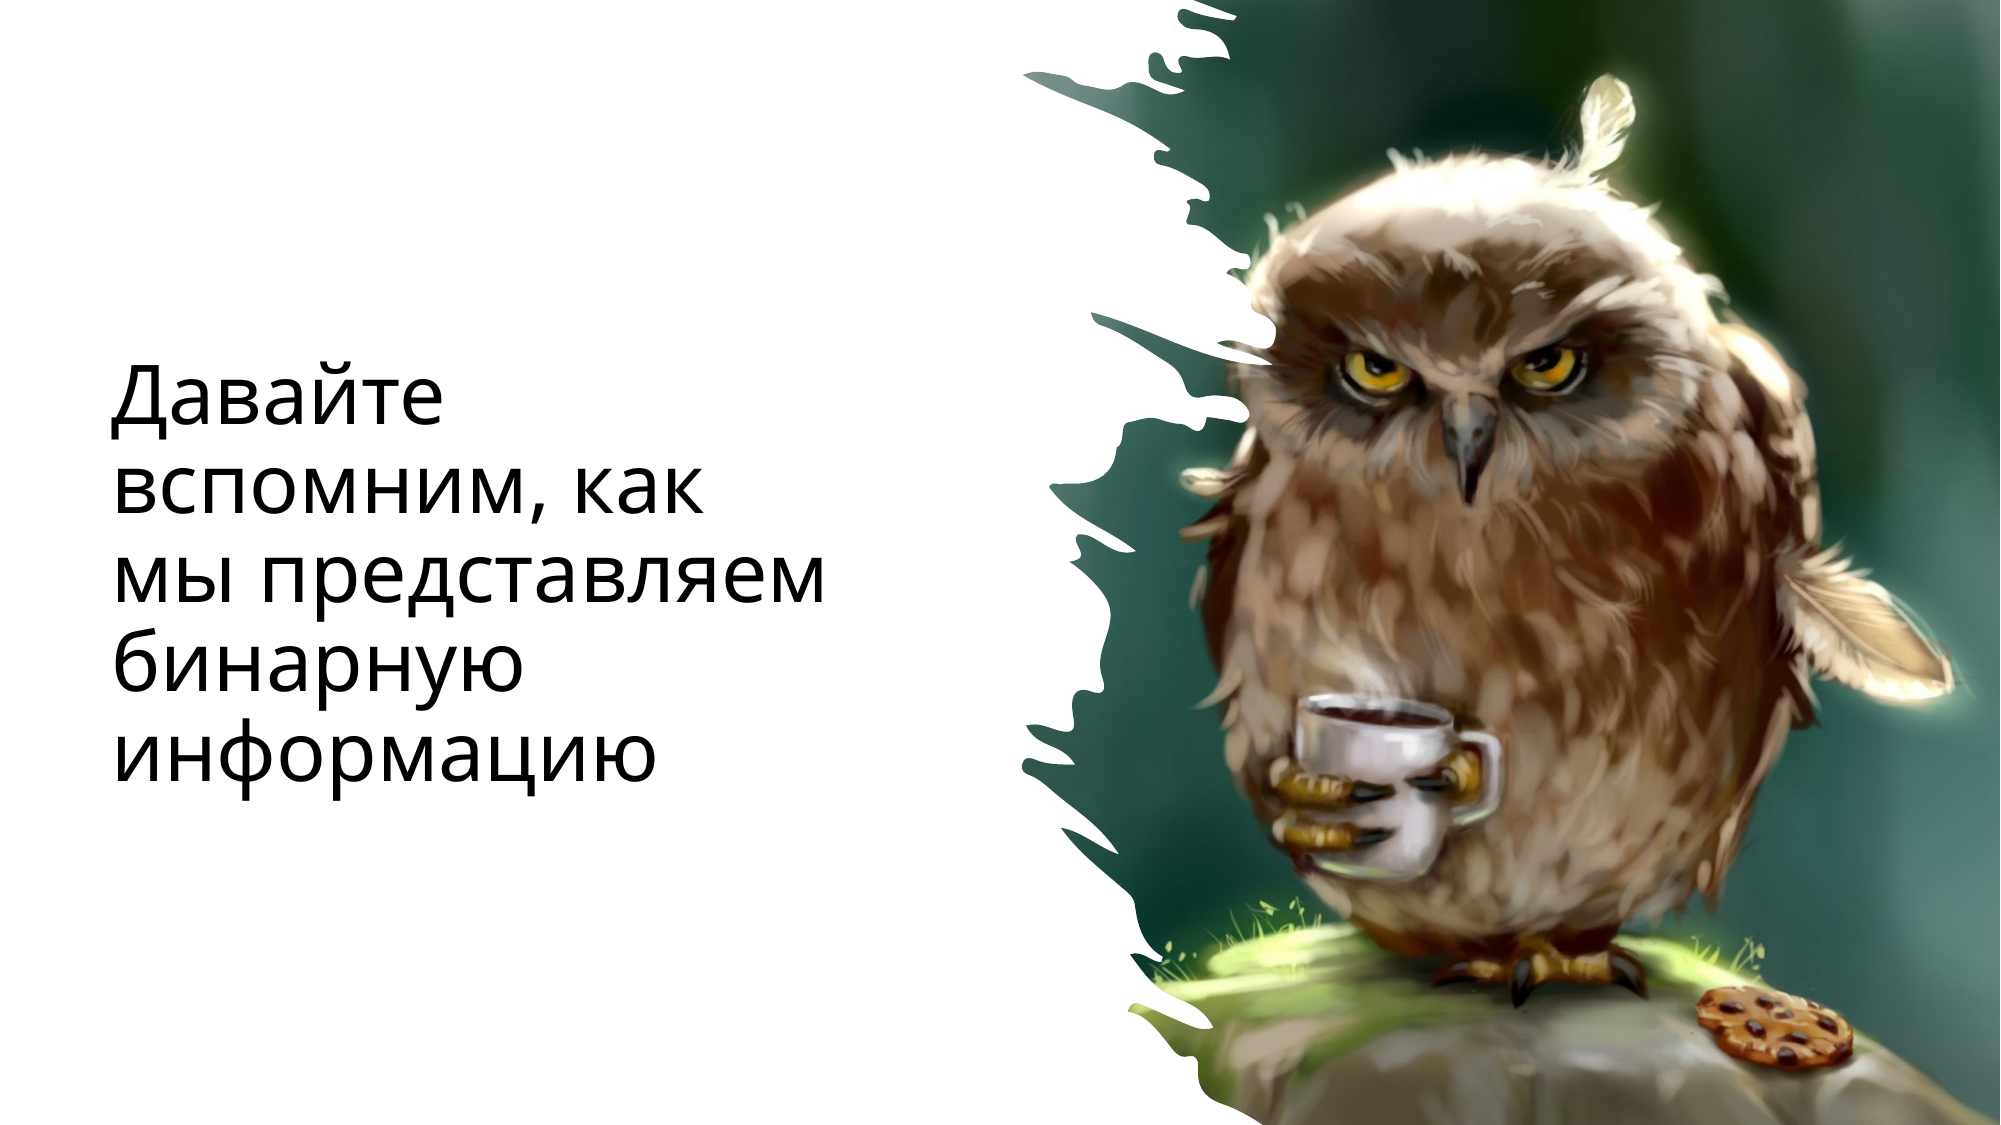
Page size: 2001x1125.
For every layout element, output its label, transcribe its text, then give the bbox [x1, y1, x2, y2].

title Давайте вспомним, как мы представляем бинарную информацию [96, 318, 855, 807]
picture [1021, 0, 2000, 1125]
